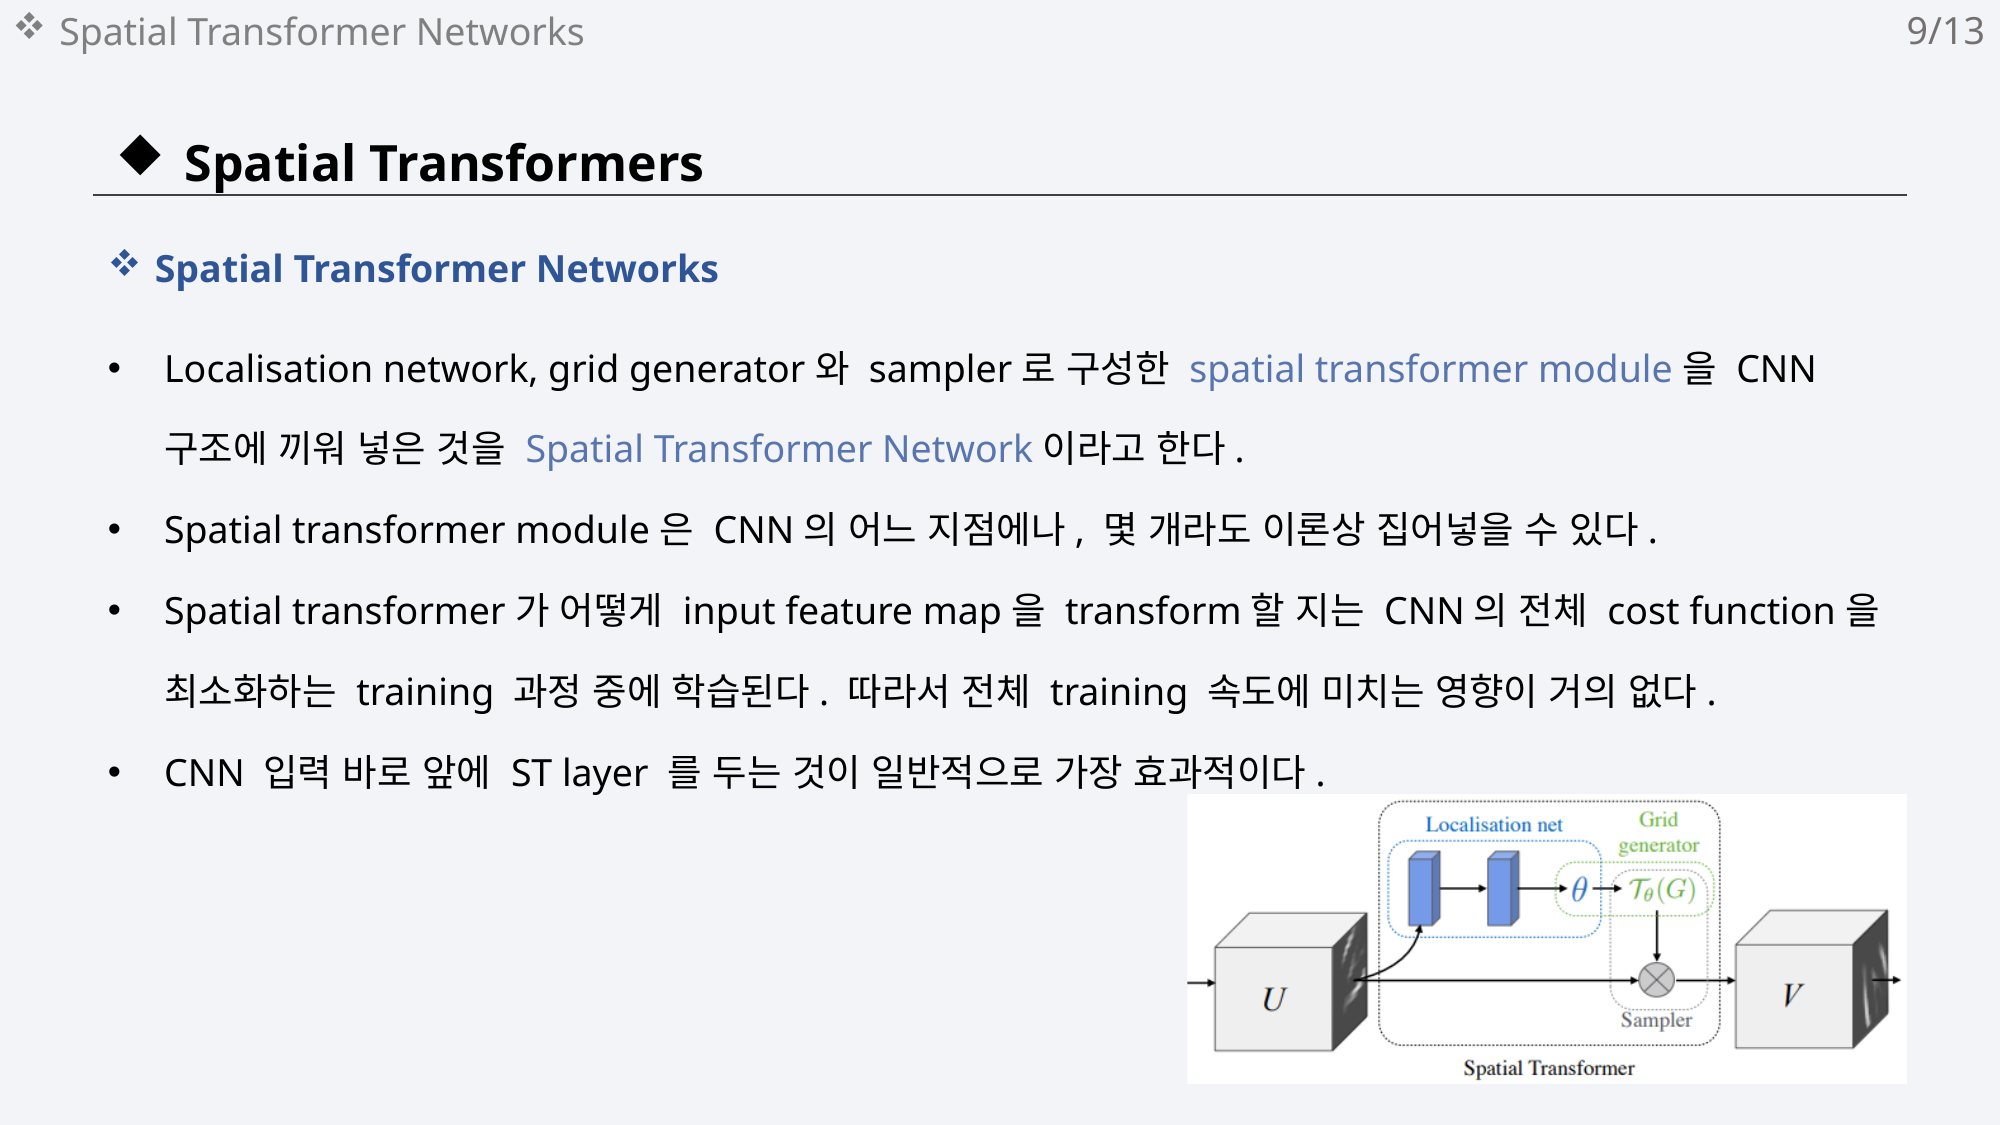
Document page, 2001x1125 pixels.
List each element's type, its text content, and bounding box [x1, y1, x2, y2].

text_box Spatial Transformers [97, 195, 763, 207]
text_box 9/13 [1856, 0, 2000, 60]
title Spatial Transformer Networks [0, 0, 1713, 67]
text_box Spatial Transformer Networks [92, 214, 768, 298]
picture [1187, 794, 1907, 1084]
text_box Localisation network, grid generator와 sampler로 구성한 spatial transformer module을 CNN 구조에 끼워 넣은 것을 Spatial Transformer Network이라고 한다. Spatial transformer module은 CNN의 어느 지점에나, 몇 개라도 이론상 집어넣을 수 있다. Spatial transformer가 어떻게 input feature map을 transform할 지는 CNN의 전체 cost function을 최소화하는 training 과정 중에 학습된다. 따라서 전체 training 속도에 미치는 영향이 거의 없다. CNN 입력 바로 앞에 ST layer 를 두는 것이 일반적으로 가장 효과적이다. [93, 301, 1907, 802]
text_box Spatial Transformers [93, 86, 768, 194]
